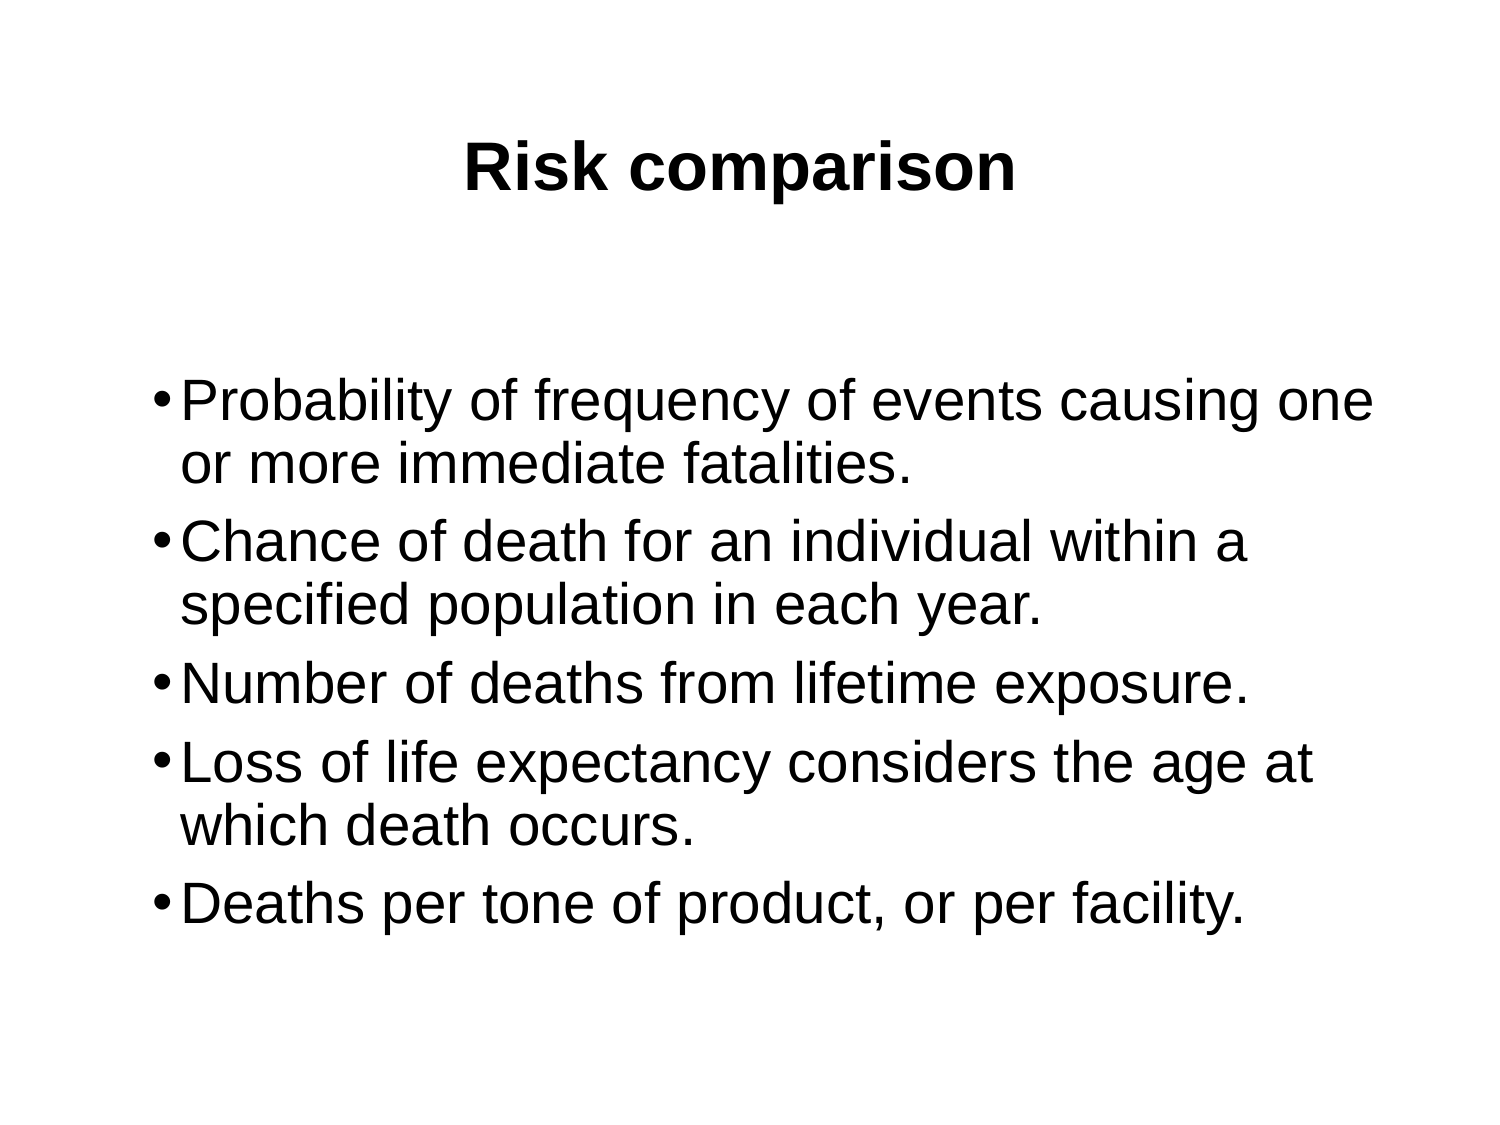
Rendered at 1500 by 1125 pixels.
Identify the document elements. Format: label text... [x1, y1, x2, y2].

list Probability of frequency of events causing one or more immediate fatalities. Chance of death for an individual within a specified population in each year. Number of deaths from lifetime exposure. Loss of life expectancy considers the age at which death occurs. Deaths per tone of product, or per facility. [137, 362, 1425, 1056]
title Risk comparison [103, 59, 1397, 278]
